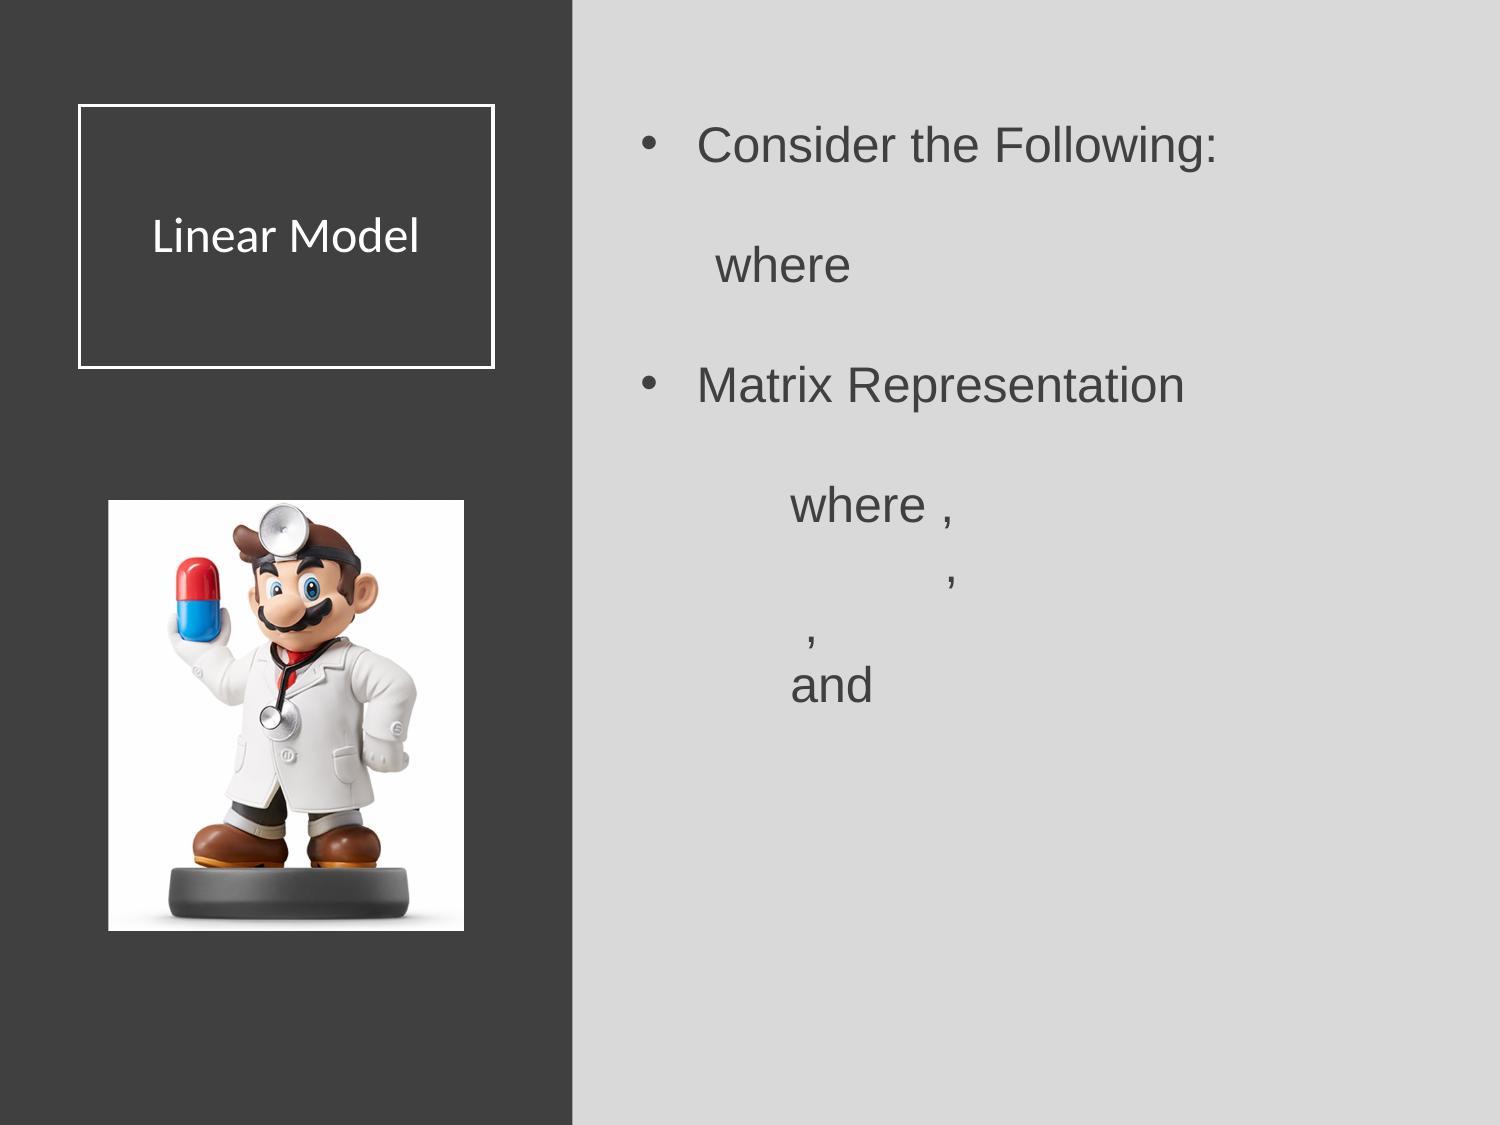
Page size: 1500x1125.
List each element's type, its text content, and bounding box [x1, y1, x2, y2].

text_box [0, 0, 573, 1125]
picture [107, 499, 465, 931]
title Linear Model [78, 105, 494, 368]
